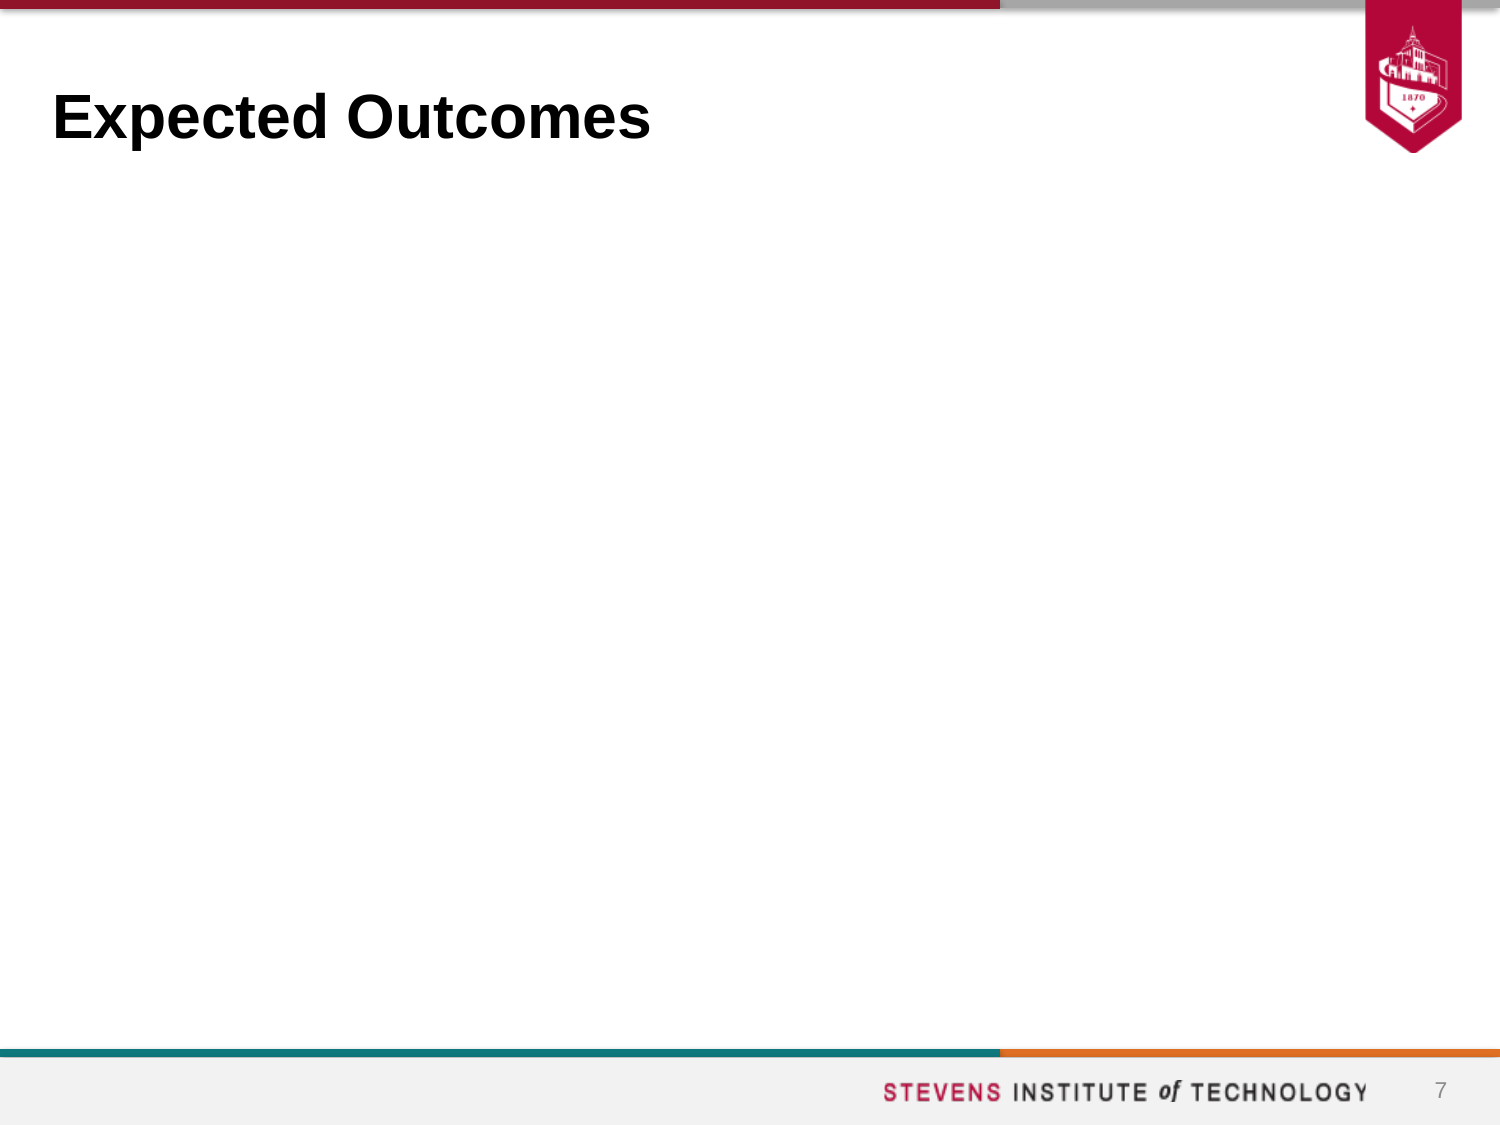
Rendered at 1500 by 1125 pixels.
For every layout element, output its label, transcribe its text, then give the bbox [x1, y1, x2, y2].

slide_number 7 [1401, 1059, 1481, 1120]
title Expected Outcomes [37, 68, 1236, 157]
